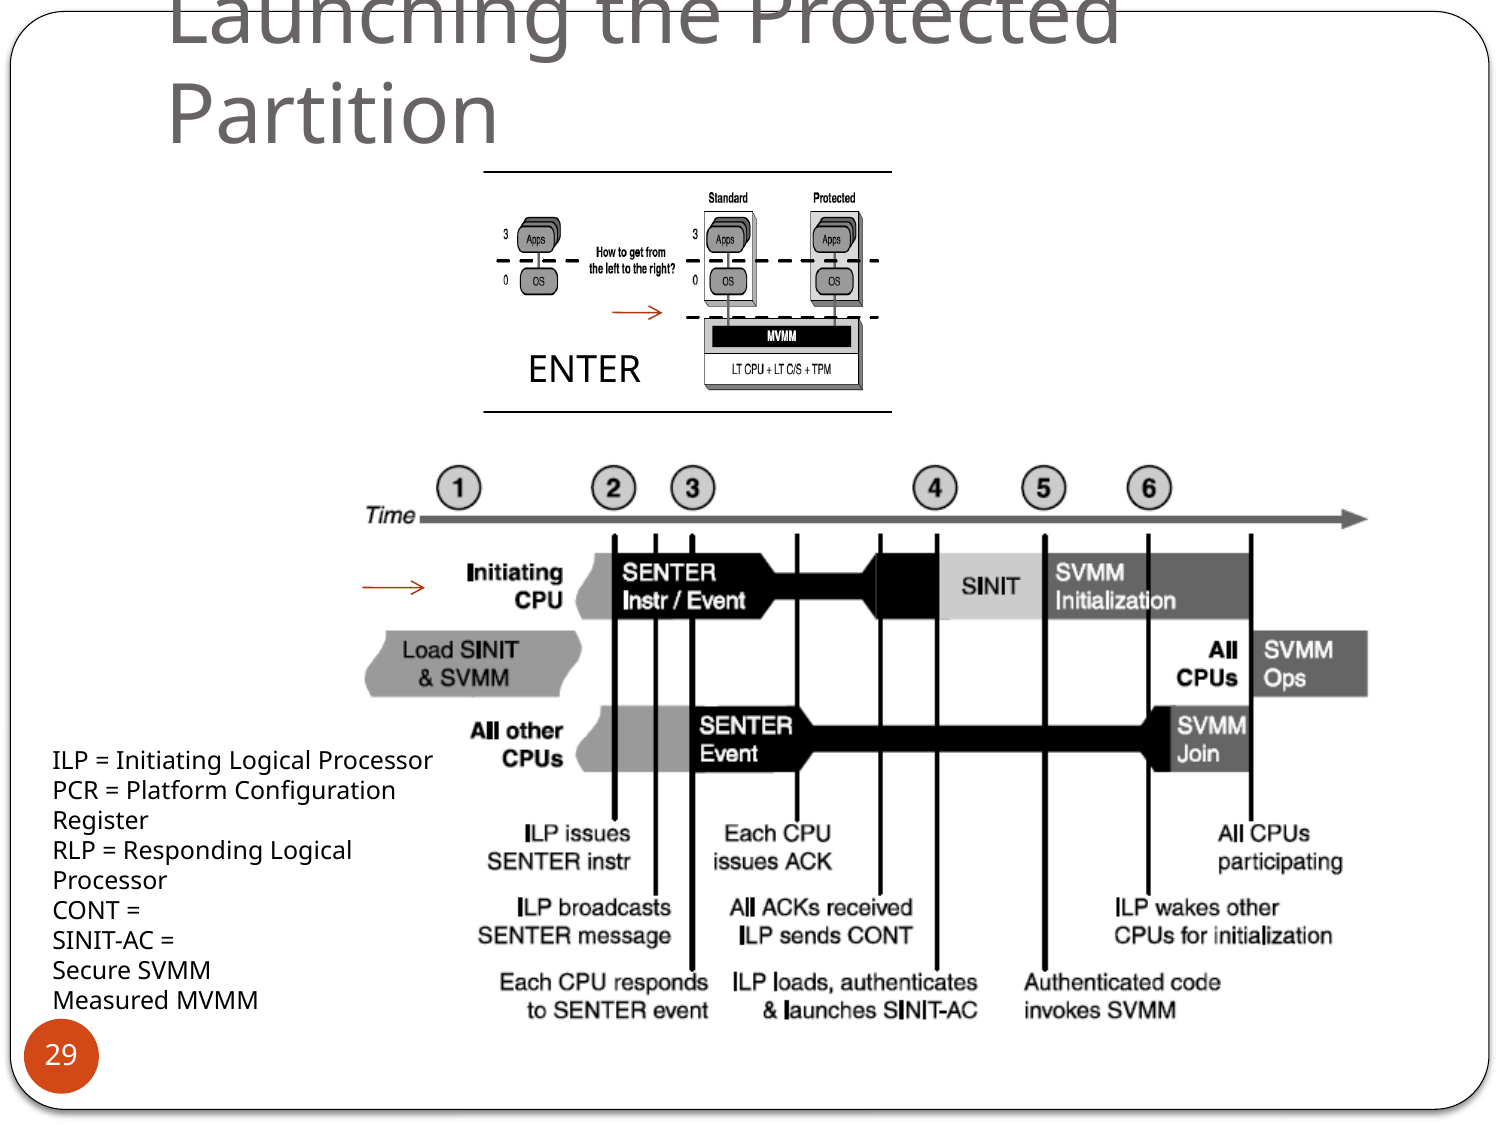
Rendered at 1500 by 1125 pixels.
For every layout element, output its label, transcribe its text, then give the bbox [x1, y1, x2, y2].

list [474, 162, 901, 418]
picture [237, 437, 1468, 1045]
slide_number 29 [23, 1022, 99, 1094]
text_box ILP = Initiating Logical Processor PCR = Platform Configuration Register RLP = Responding Logical Processor CONT = SINIT-AC = Secure SVMM Measured MVMM [37, 737, 231, 1022]
title Launching the Protected Partition [149, 44, 1426, 176]
